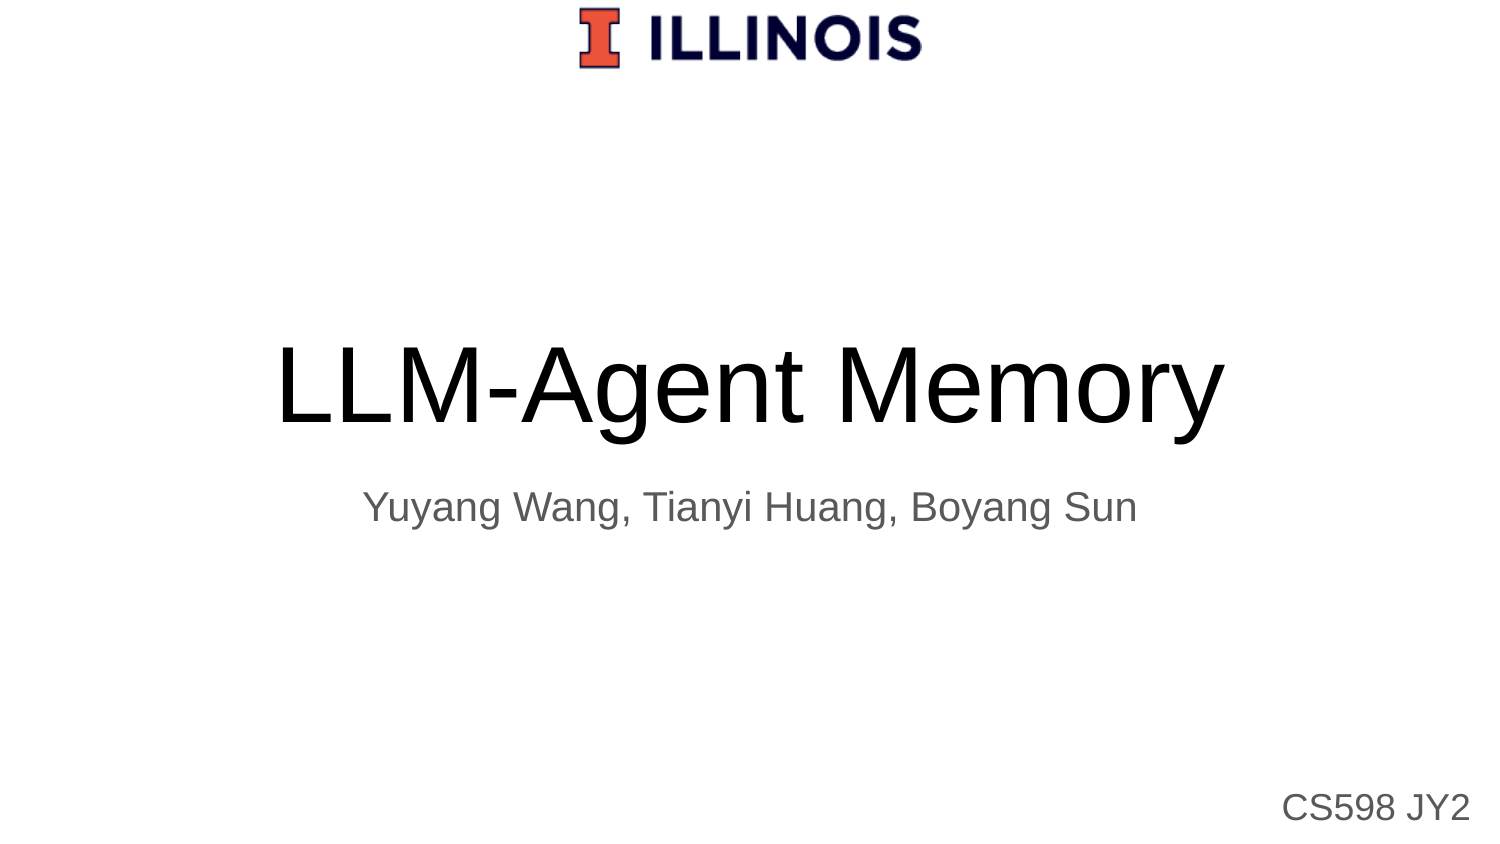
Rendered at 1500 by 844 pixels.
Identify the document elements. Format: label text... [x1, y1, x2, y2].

picture [577, 0, 923, 79]
text_box CS598 JY2 [1266, 767, 1500, 843]
title LLM-Agent Memory [51, 122, 1449, 459]
subtitle Yuyang Wang, Tianyi Huang, Boyang Sun [51, 464, 1449, 595]
